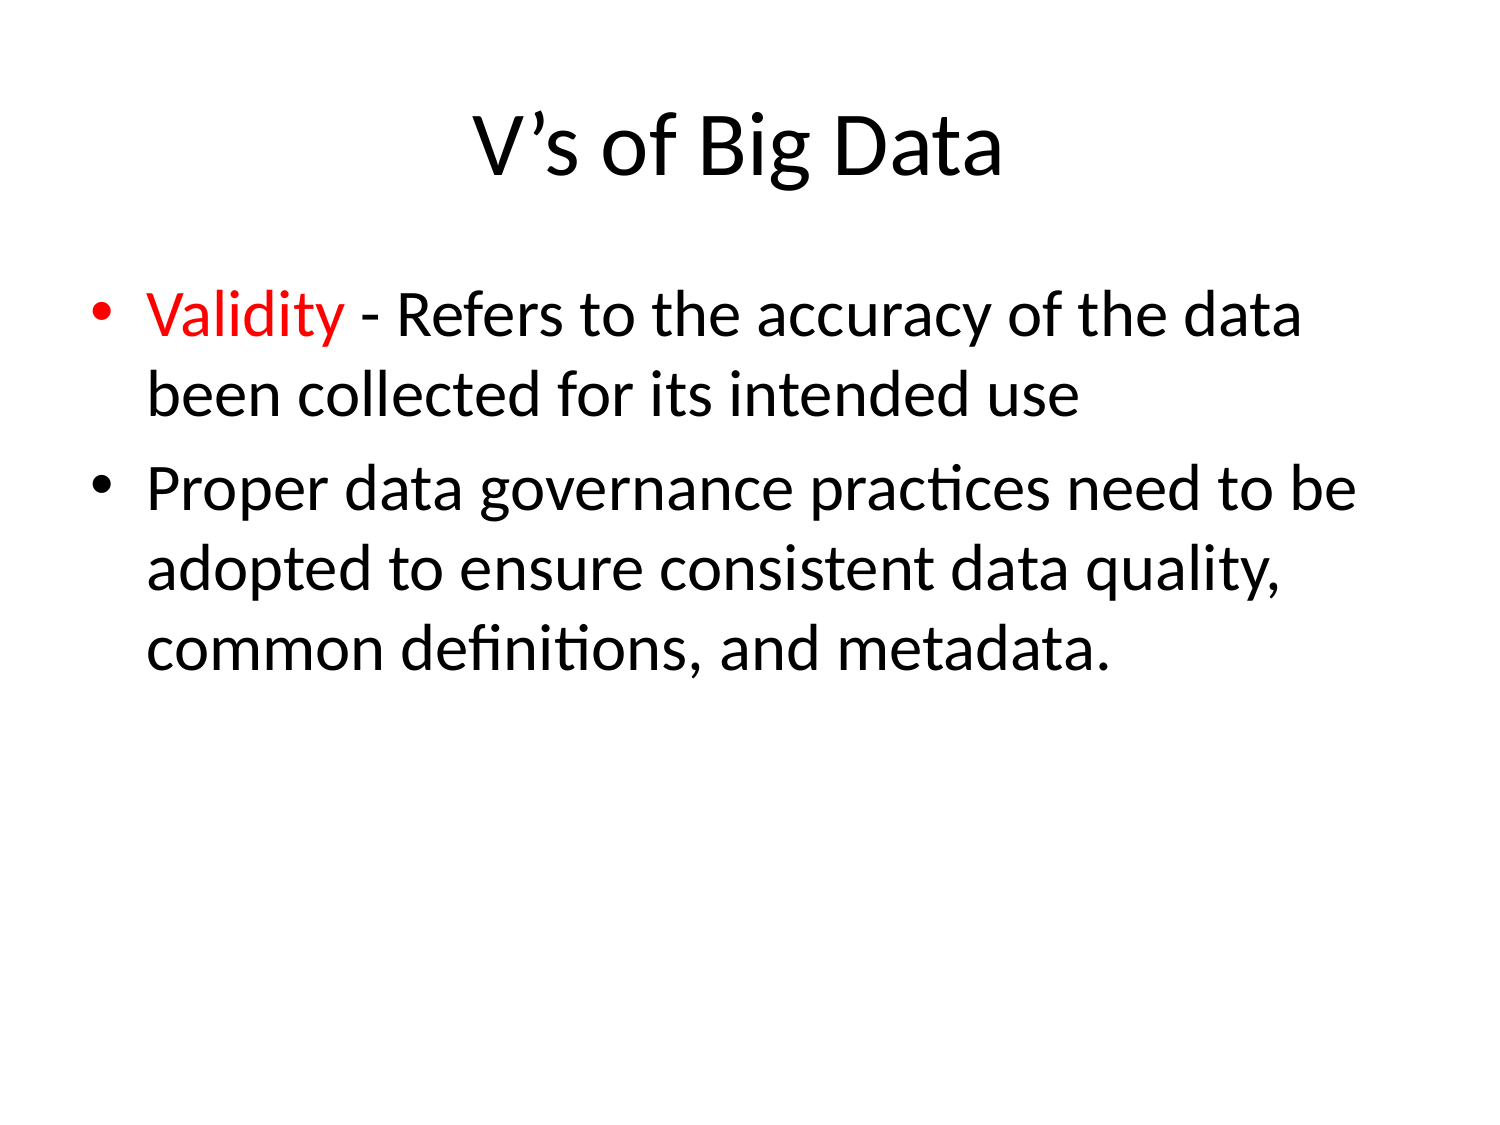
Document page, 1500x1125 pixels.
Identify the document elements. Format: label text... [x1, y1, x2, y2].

list Validity - Refers to the accuracy of the data been collected for its intended use Proper data governance practices need to be adopted to ensure consistent data quality, common definitions, and metadata. [75, 262, 1425, 1088]
title V’s of Big Data [75, 45, 1425, 233]
